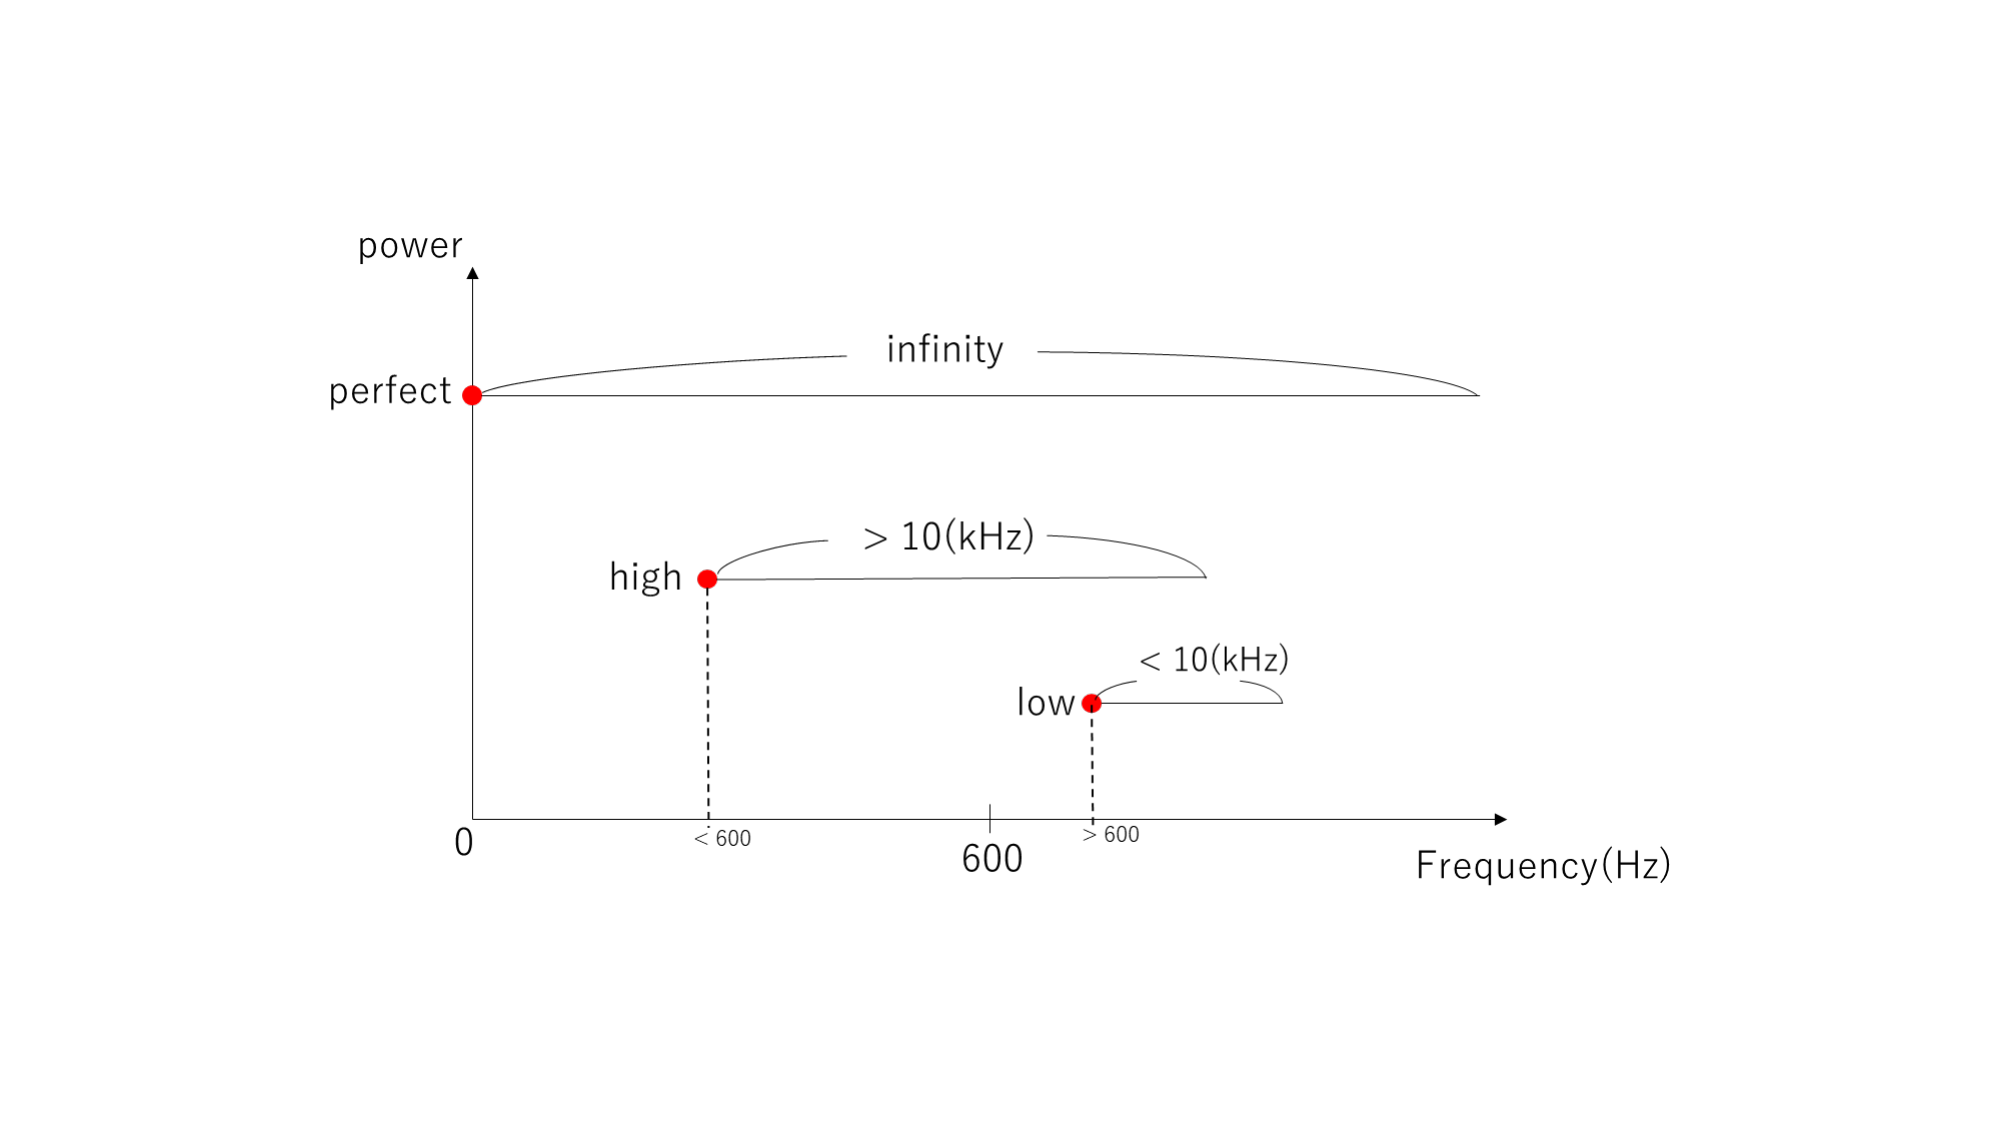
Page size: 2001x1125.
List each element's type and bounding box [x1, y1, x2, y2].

picture [304, 211, 1696, 914]
